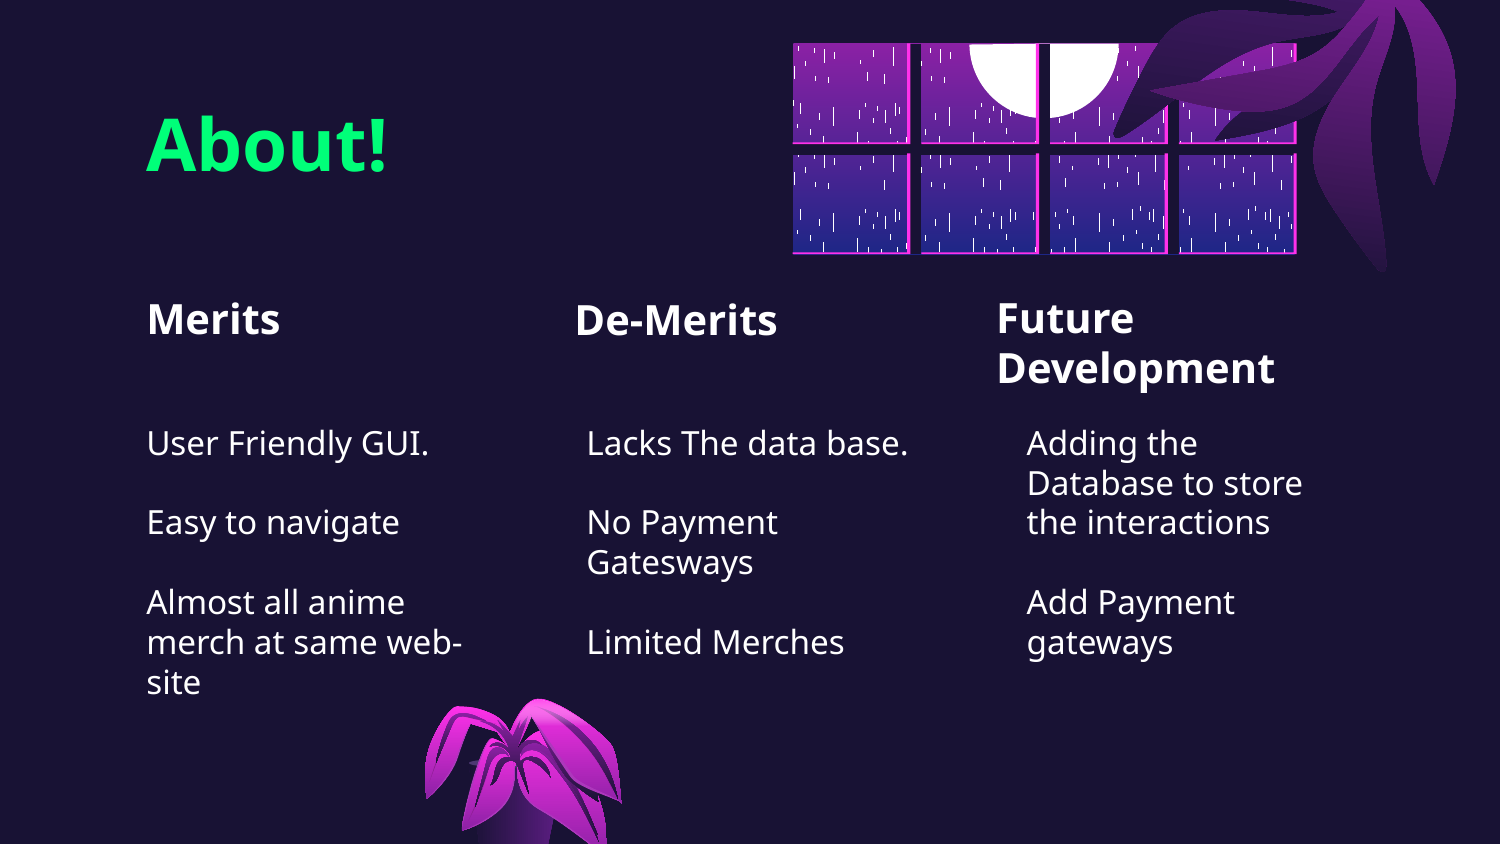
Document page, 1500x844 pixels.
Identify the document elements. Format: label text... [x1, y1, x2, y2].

subtitle Merits [131, 292, 489, 349]
subtitle Lacks The data base. No Payment Gatesways Limited Merches [571, 421, 929, 690]
title About! [131, 98, 780, 192]
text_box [1112, 0, 1480, 281]
subtitle User Friendly GUI. Easy to navigate Almost all anime merch at same web-site [131, 421, 489, 784]
subtitle Future Development [981, 292, 1435, 348]
subtitle Adding the Database to store the interactions Add Payment gateways [1011, 421, 1369, 707]
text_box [792, 0, 1107, 255]
subtitle De-Merits [559, 293, 917, 349]
